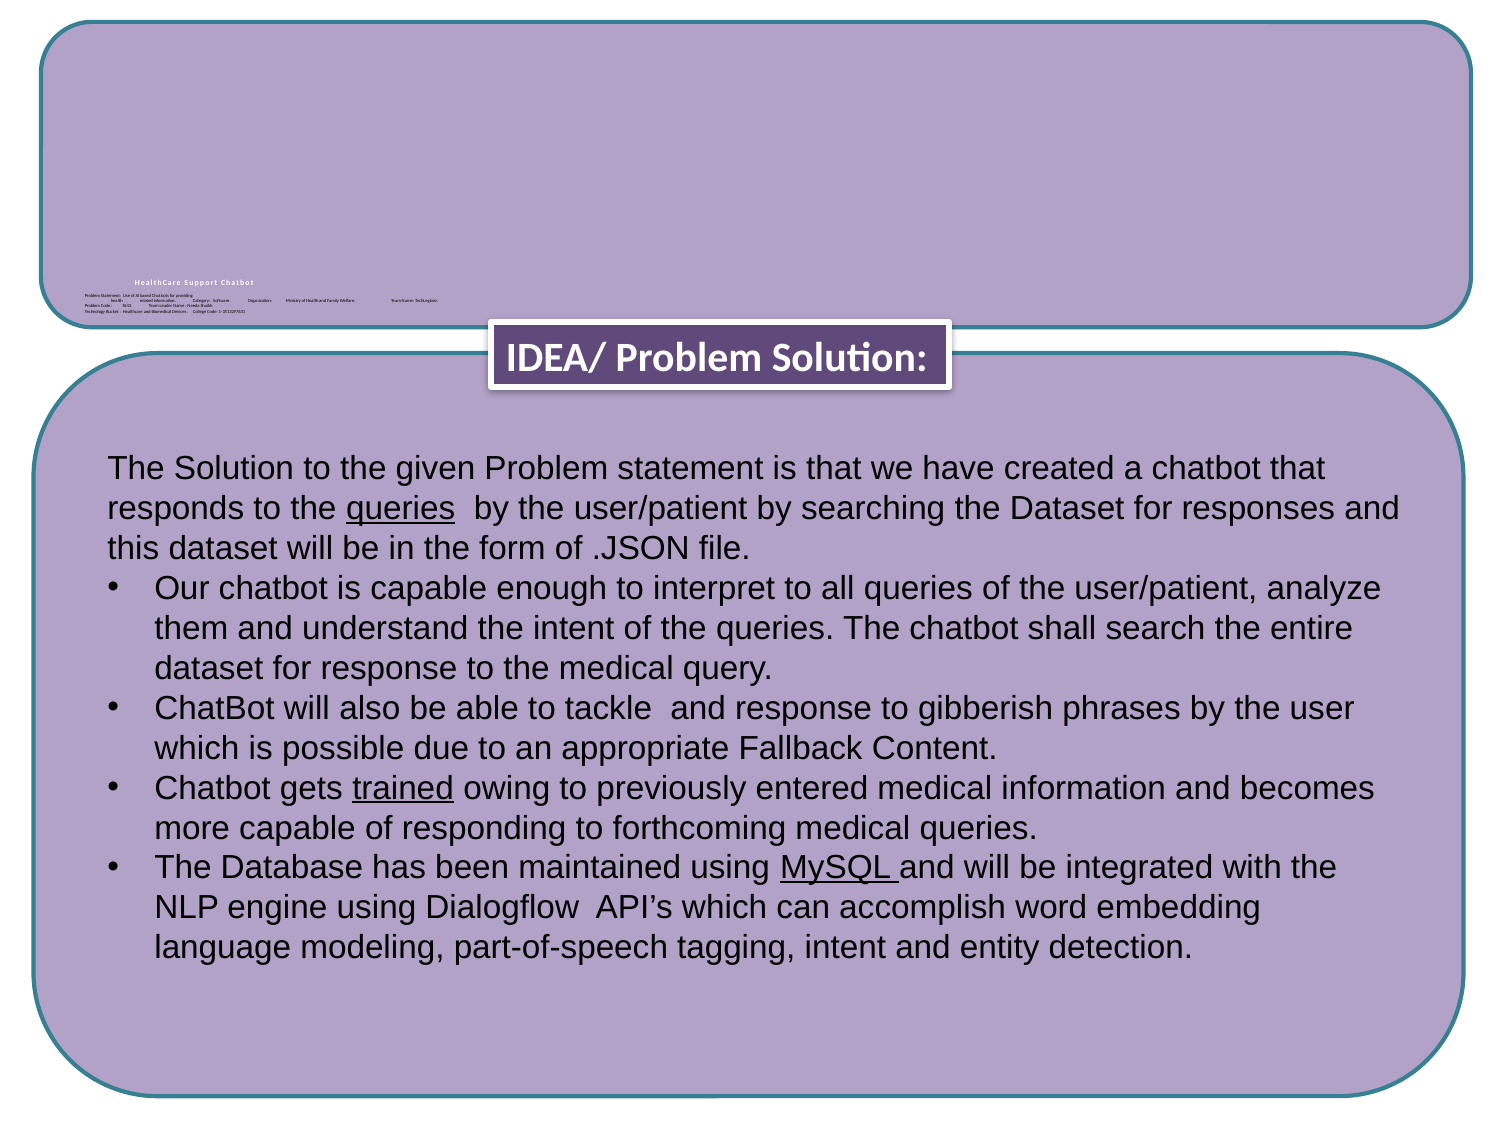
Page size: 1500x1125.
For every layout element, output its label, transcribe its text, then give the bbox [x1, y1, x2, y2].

text_box IDEA/ Problem Solution: [488, 319, 952, 390]
text_box [38, 19, 1474, 325]
text_box The Solution to the given Problem statement is that we have created a chatbot that responds to the queries by the user/patient by searching the Dataset for responses and this dataset will be in the form of .JSON file. Our chatbot is capable enough to interpret to all queries of the user/patient, analyze them and understand the intent of the queries. The chatbot shall search the entire dataset for response to the medical query. ChatBot will also be able to tackle and response to gibberish phrases by the user which is possible due to an appropriate Fallback Content. Chatbot gets trained owing to previously entered medical information and becomes more capable of responding to forthcoming medical queries. The Database has been maintained using MySQL and will be integrated with the NLP engine using Dialogflow API’s which can accomplish word embedding language modeling, part-of-speech tagging, intent and entity detection. [92, 439, 1420, 973]
title HealthCare Support Chatbot Problem Statement: Use of Al based Chat bots for providing health related information. Category: Software. Organization: Ministry of Health and Family Welfare. Team Name: TechLegionz. Problem Code : SS43. Team Leader Name : Needa Shaikh. Technology Bucket : Healthcare and Biomedical Devices . College Code: 1-3513297631 [69, 268, 1500, 351]
text_box [31, 350, 1466, 1099]
